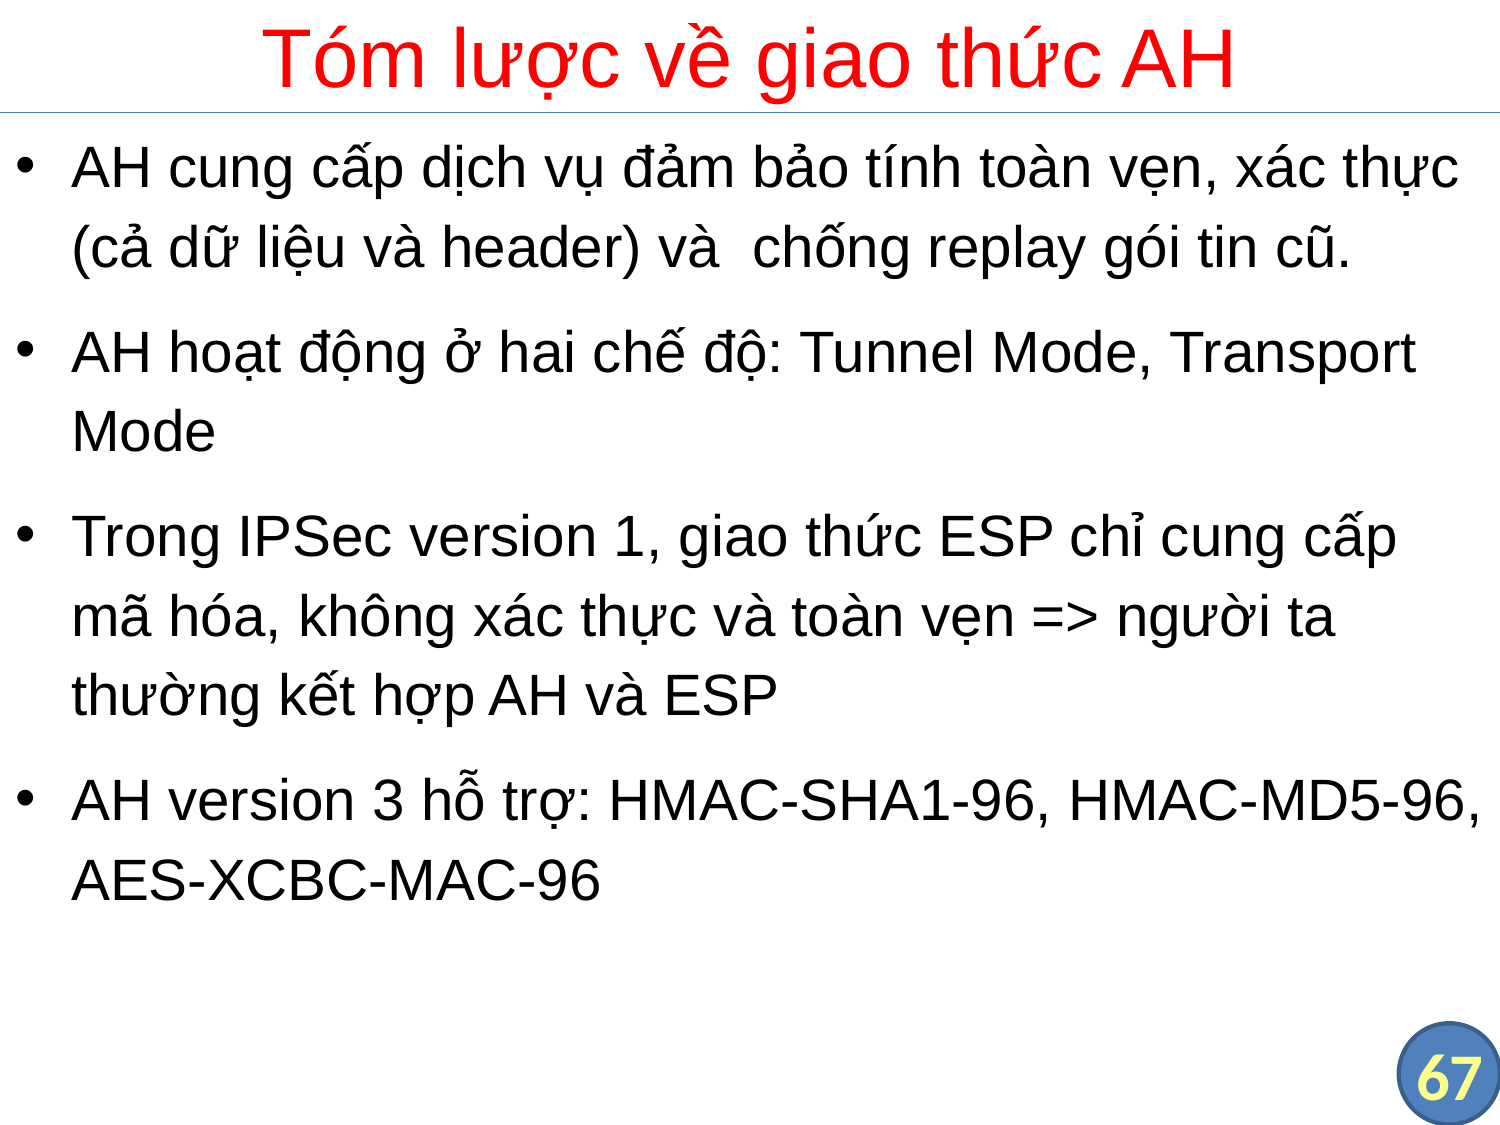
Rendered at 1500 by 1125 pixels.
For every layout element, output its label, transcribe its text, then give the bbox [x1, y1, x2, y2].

list AH cung cấp dịch vụ đảm bảo tính toàn vẹn, xác thực (cả dữ liệu và header) và chống replay gói tin cũ. AH hoạt động ở hai chế độ: Tunnel Mode, Transport Mode Trong IPSec version 1, giao thức ESP chỉ cung cấp mã hóa, không xác thực và toàn vẹn => người ta thường kết hợp AH và ESP AH version 3 hỗ trợ: HMAC-SHA1-96, HMAC-MD5-96, AES-XCBC-MAC-96 [0, 113, 1500, 1125]
title Tóm lược về giao thức AH [0, 0, 1500, 113]
slide_number 67 [1399, 1023, 1500, 1125]
